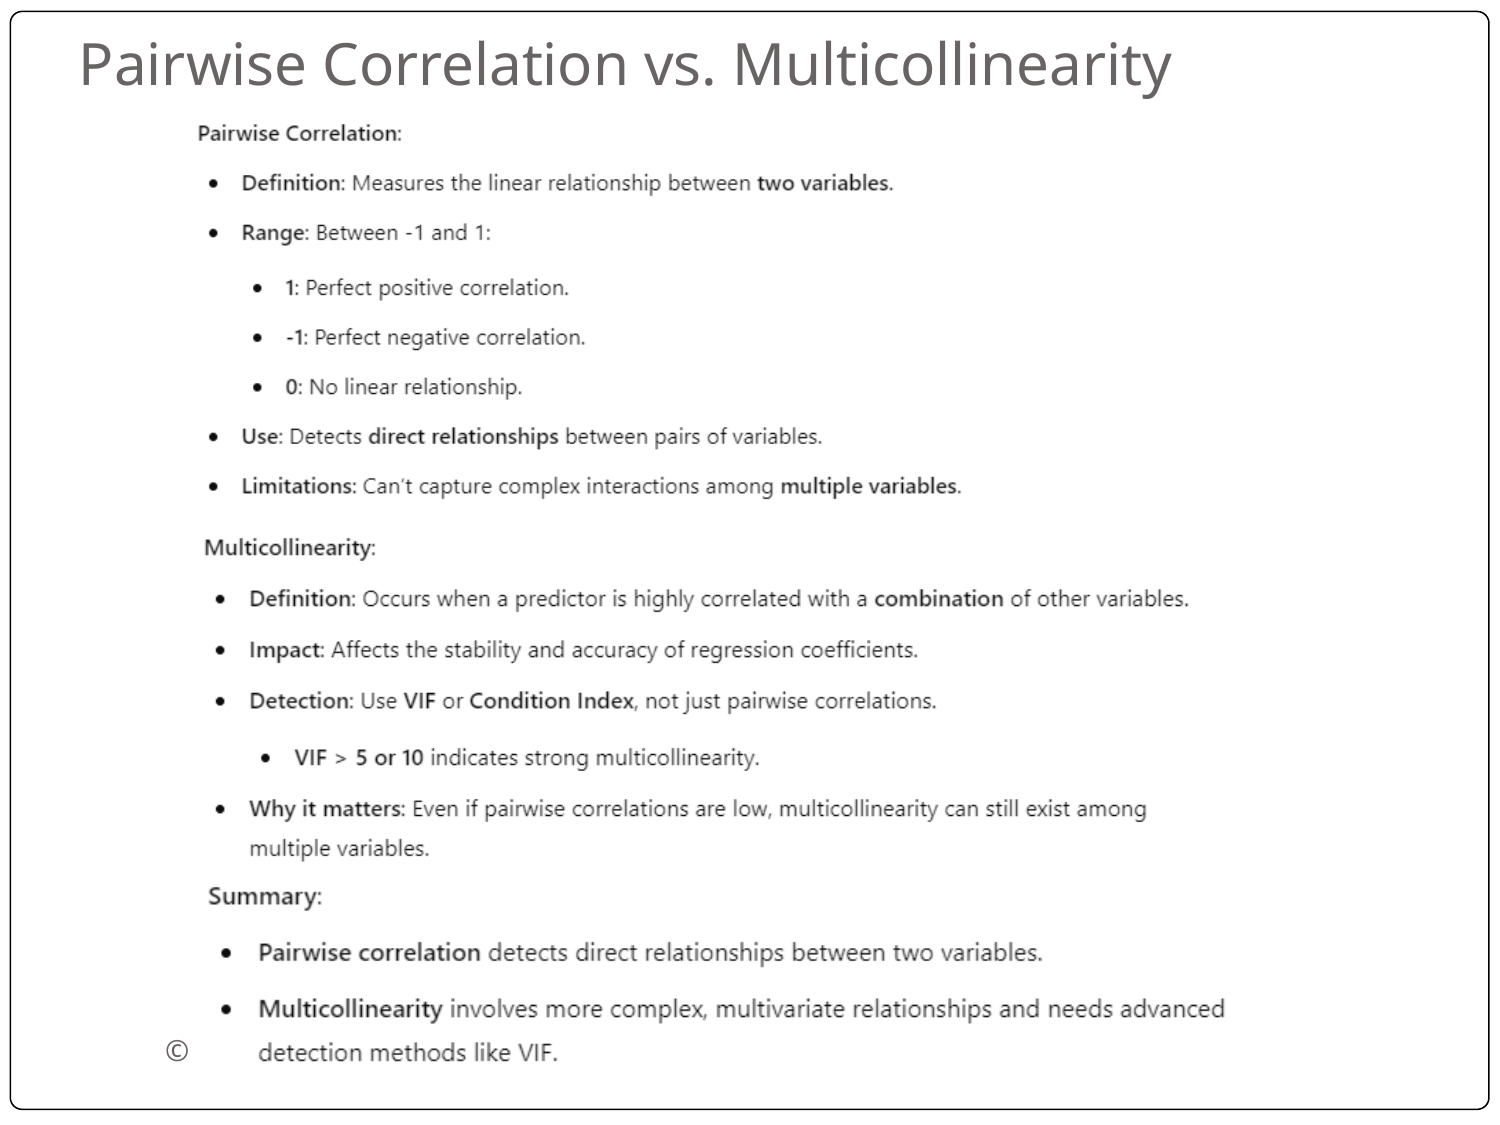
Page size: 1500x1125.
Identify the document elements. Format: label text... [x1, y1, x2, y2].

title Pairwise Correlation vs. Multicollinearity [63, 37, 1437, 113]
picture [179, 112, 997, 506]
picture [191, 526, 1234, 1078]
text_box © Galit Shmueli and Peter Bruce 2017 [150, 1012, 800, 1088]
